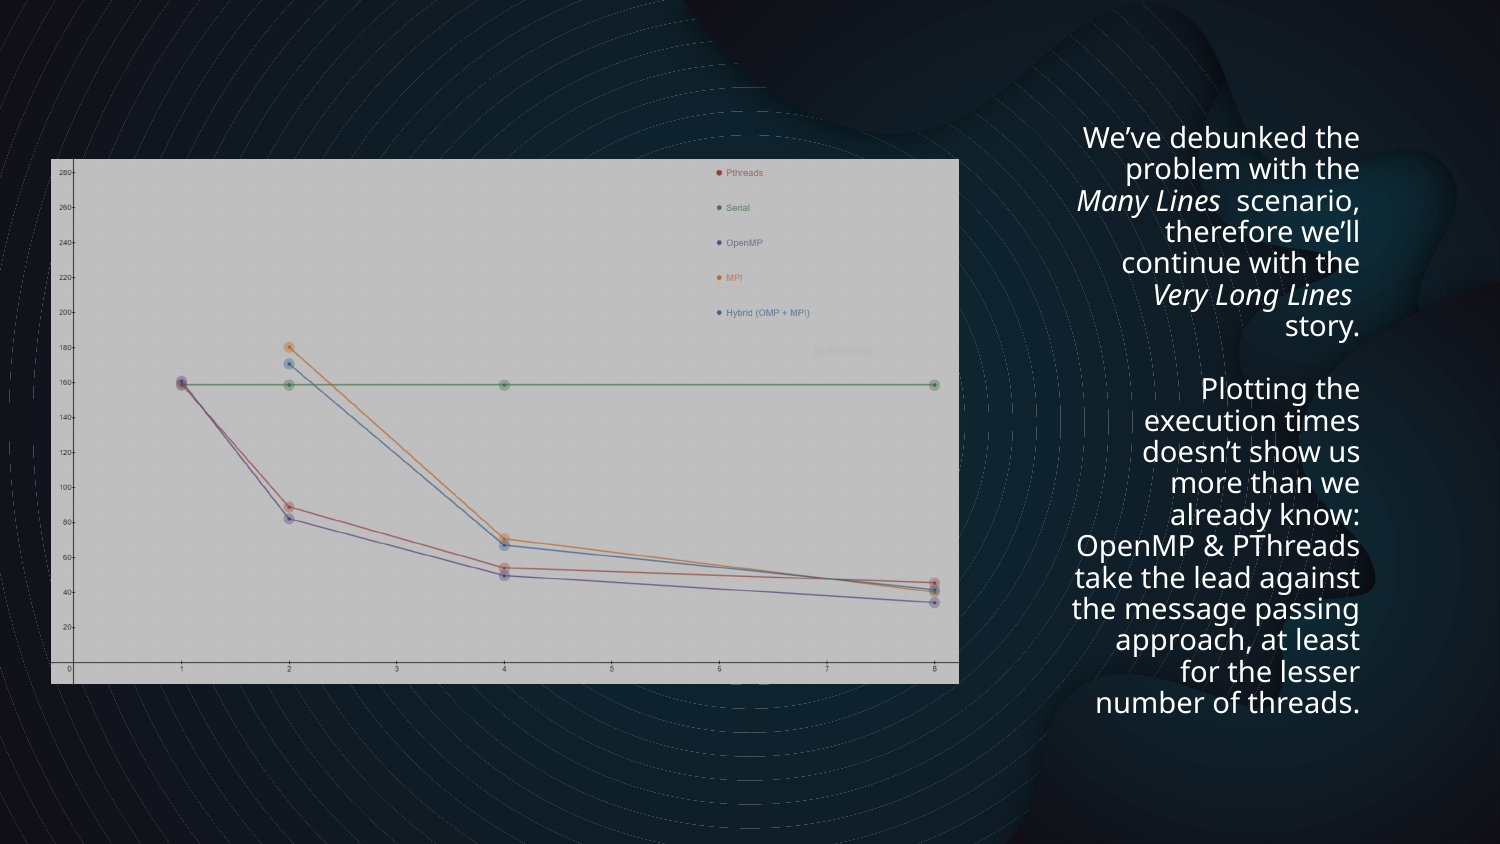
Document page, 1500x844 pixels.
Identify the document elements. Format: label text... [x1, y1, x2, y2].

title We’ve debunked the problem with the Many Lines scenario, therefore we’ll continue with the Very Long Lines story. Plotting the execution times doesn’t show us more than we already know: OpenMP & PThreads take the lead against the message passing approach, at least for the lesser number of threads. [1059, 135, 1372, 708]
picture [51, 159, 960, 684]
